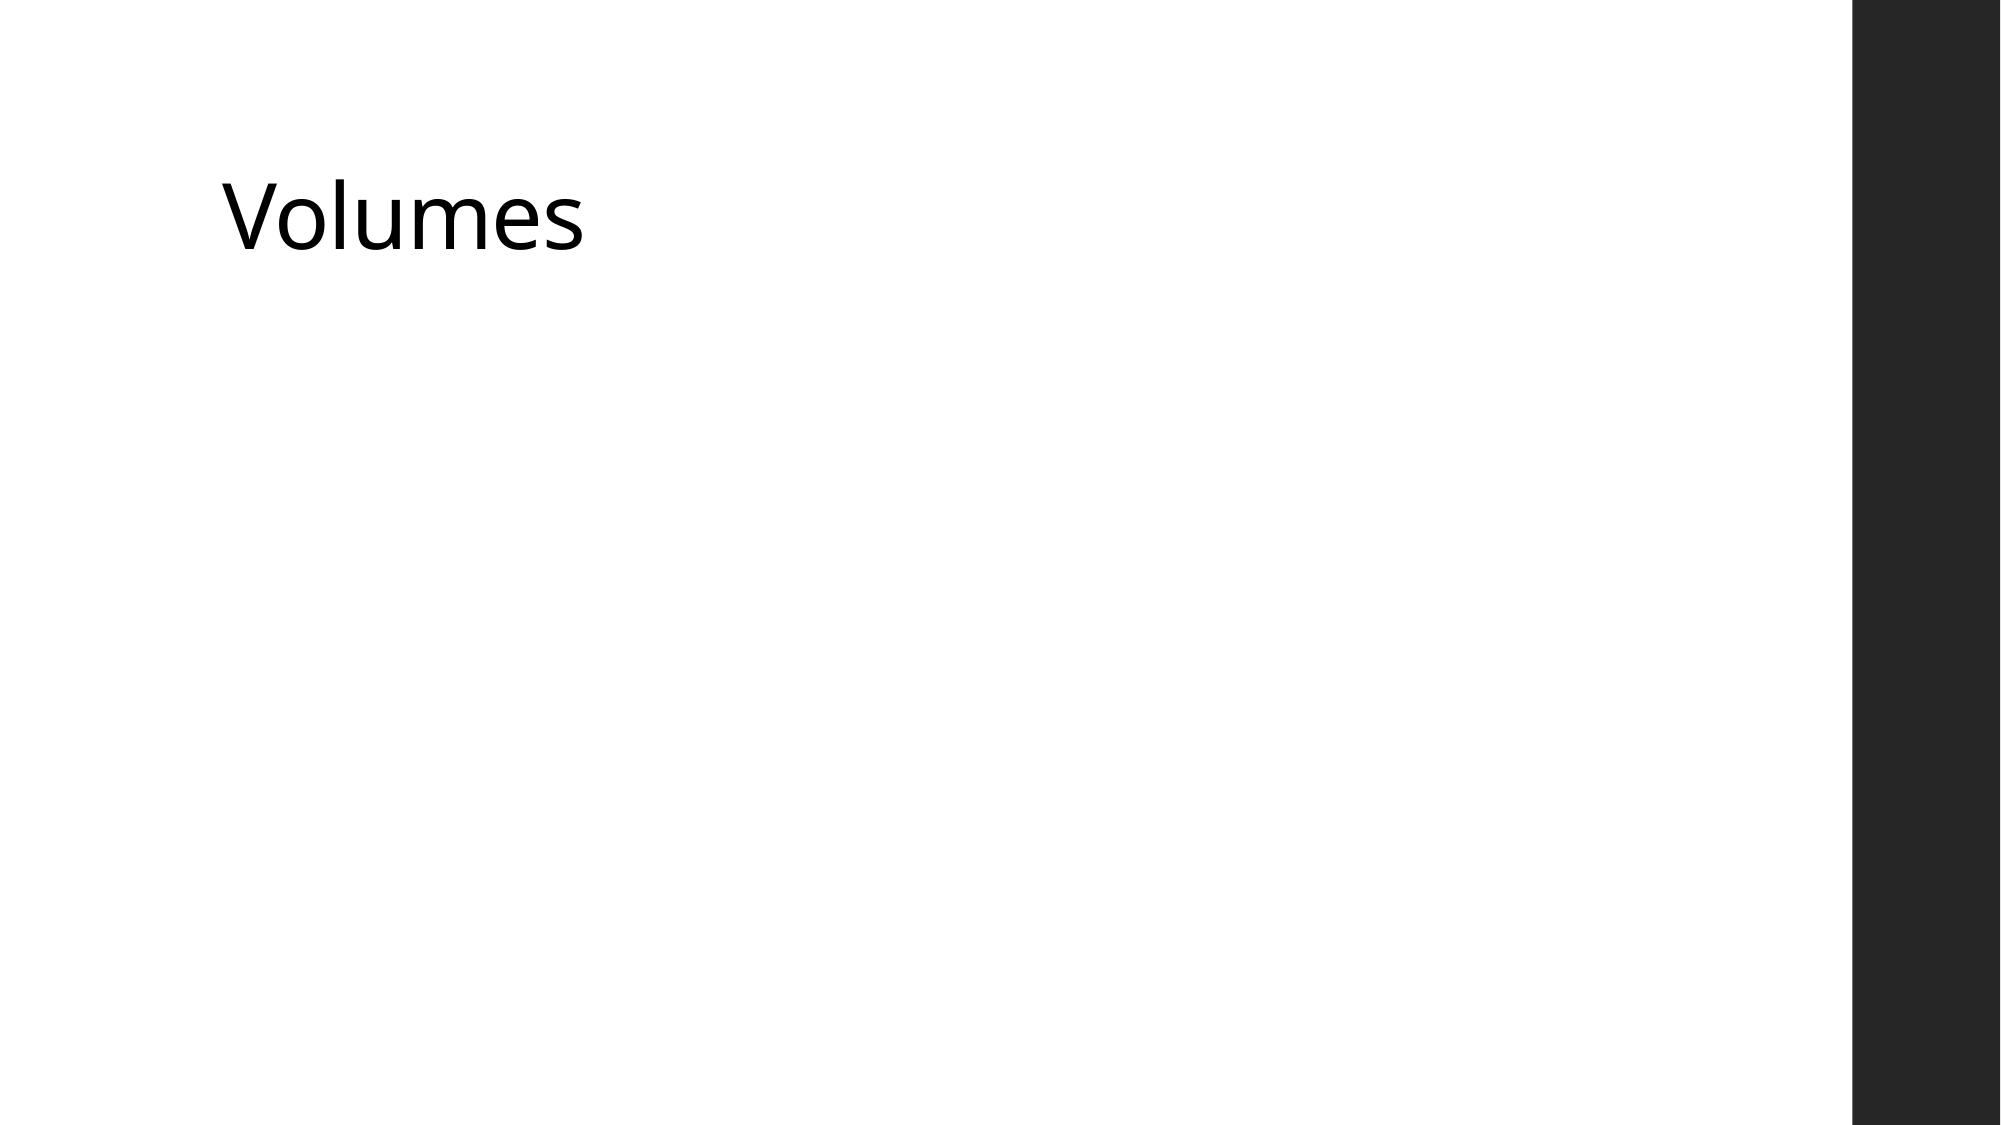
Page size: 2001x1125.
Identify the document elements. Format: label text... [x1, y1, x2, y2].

title Volumes [206, 60, 1797, 278]
